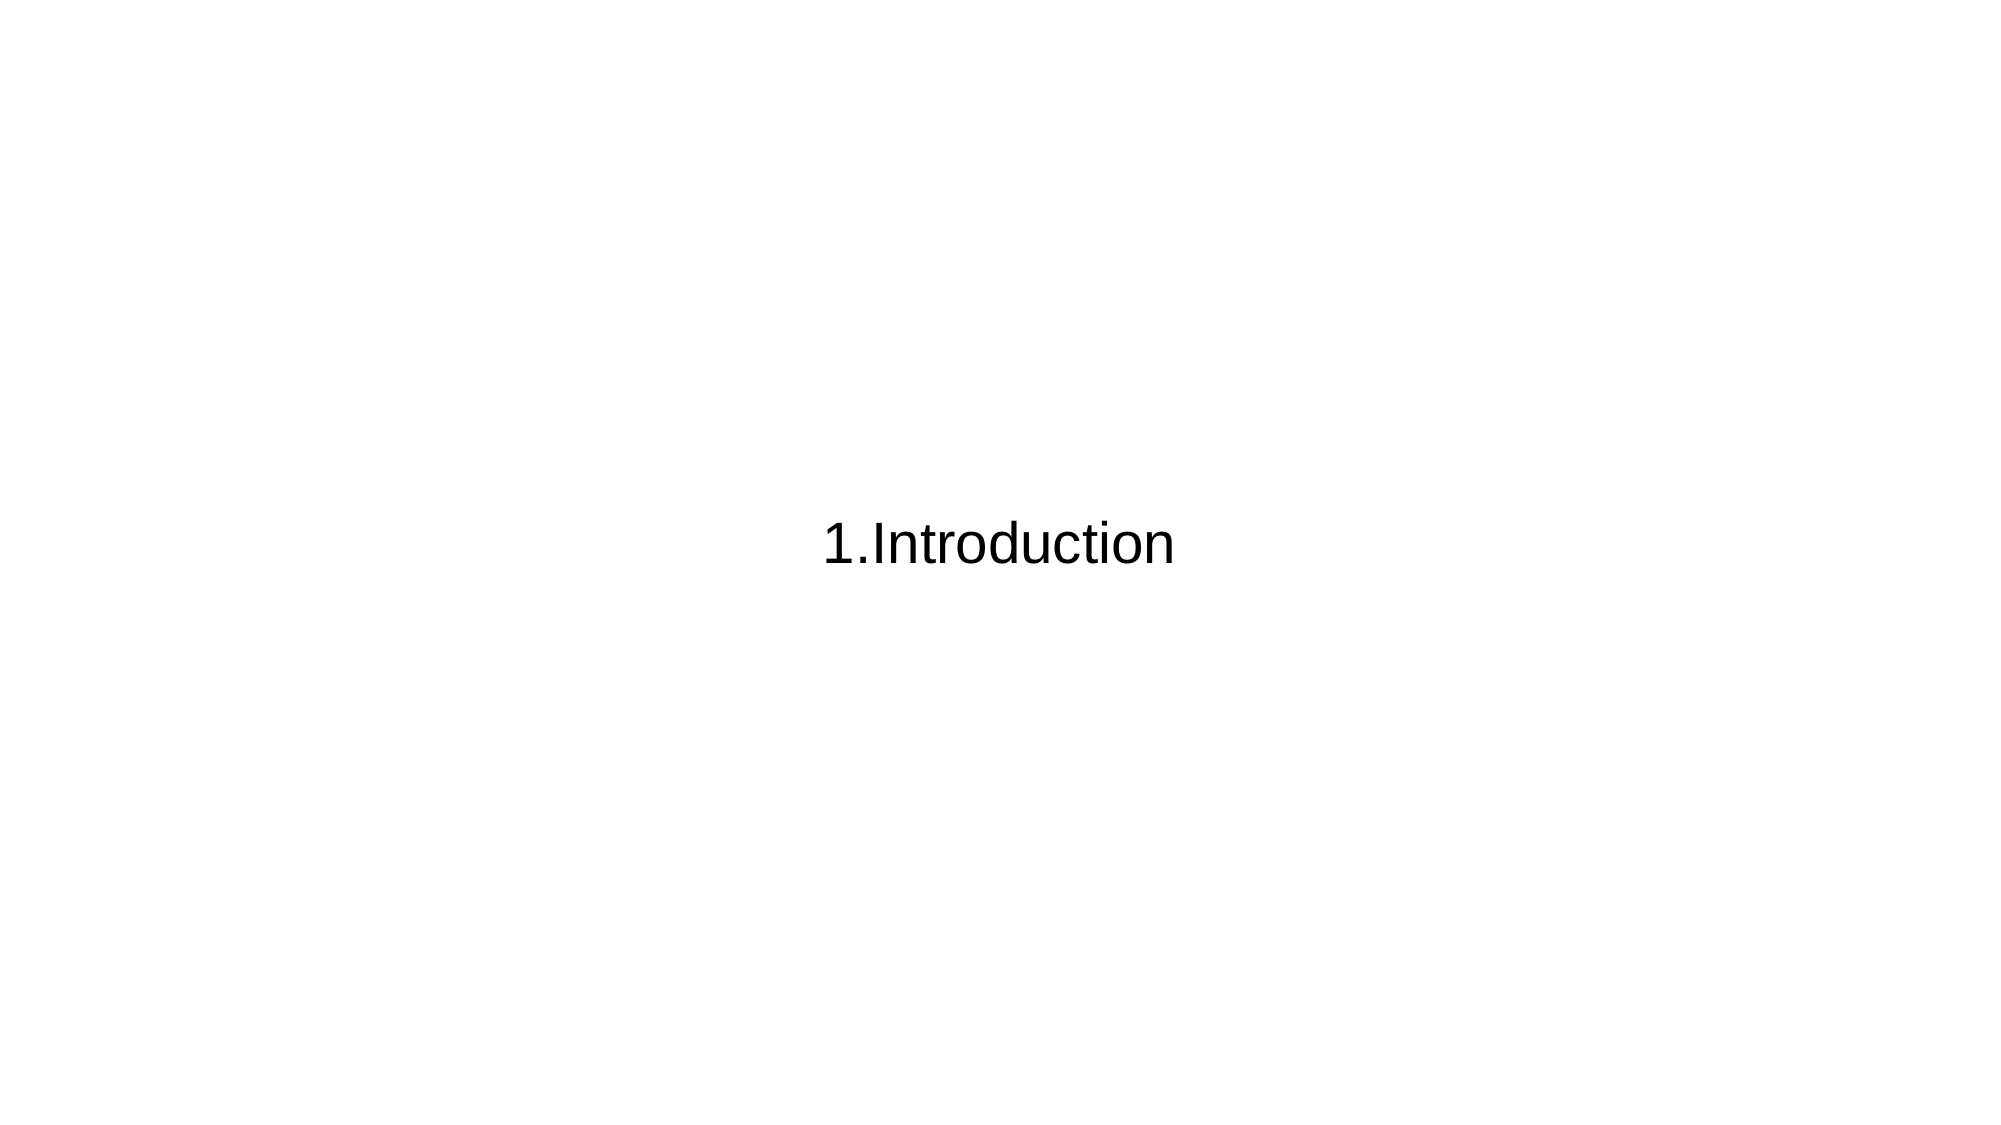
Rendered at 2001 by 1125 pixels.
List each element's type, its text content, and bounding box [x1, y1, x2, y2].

text_box 1.Introduction [822, 470, 1178, 576]
